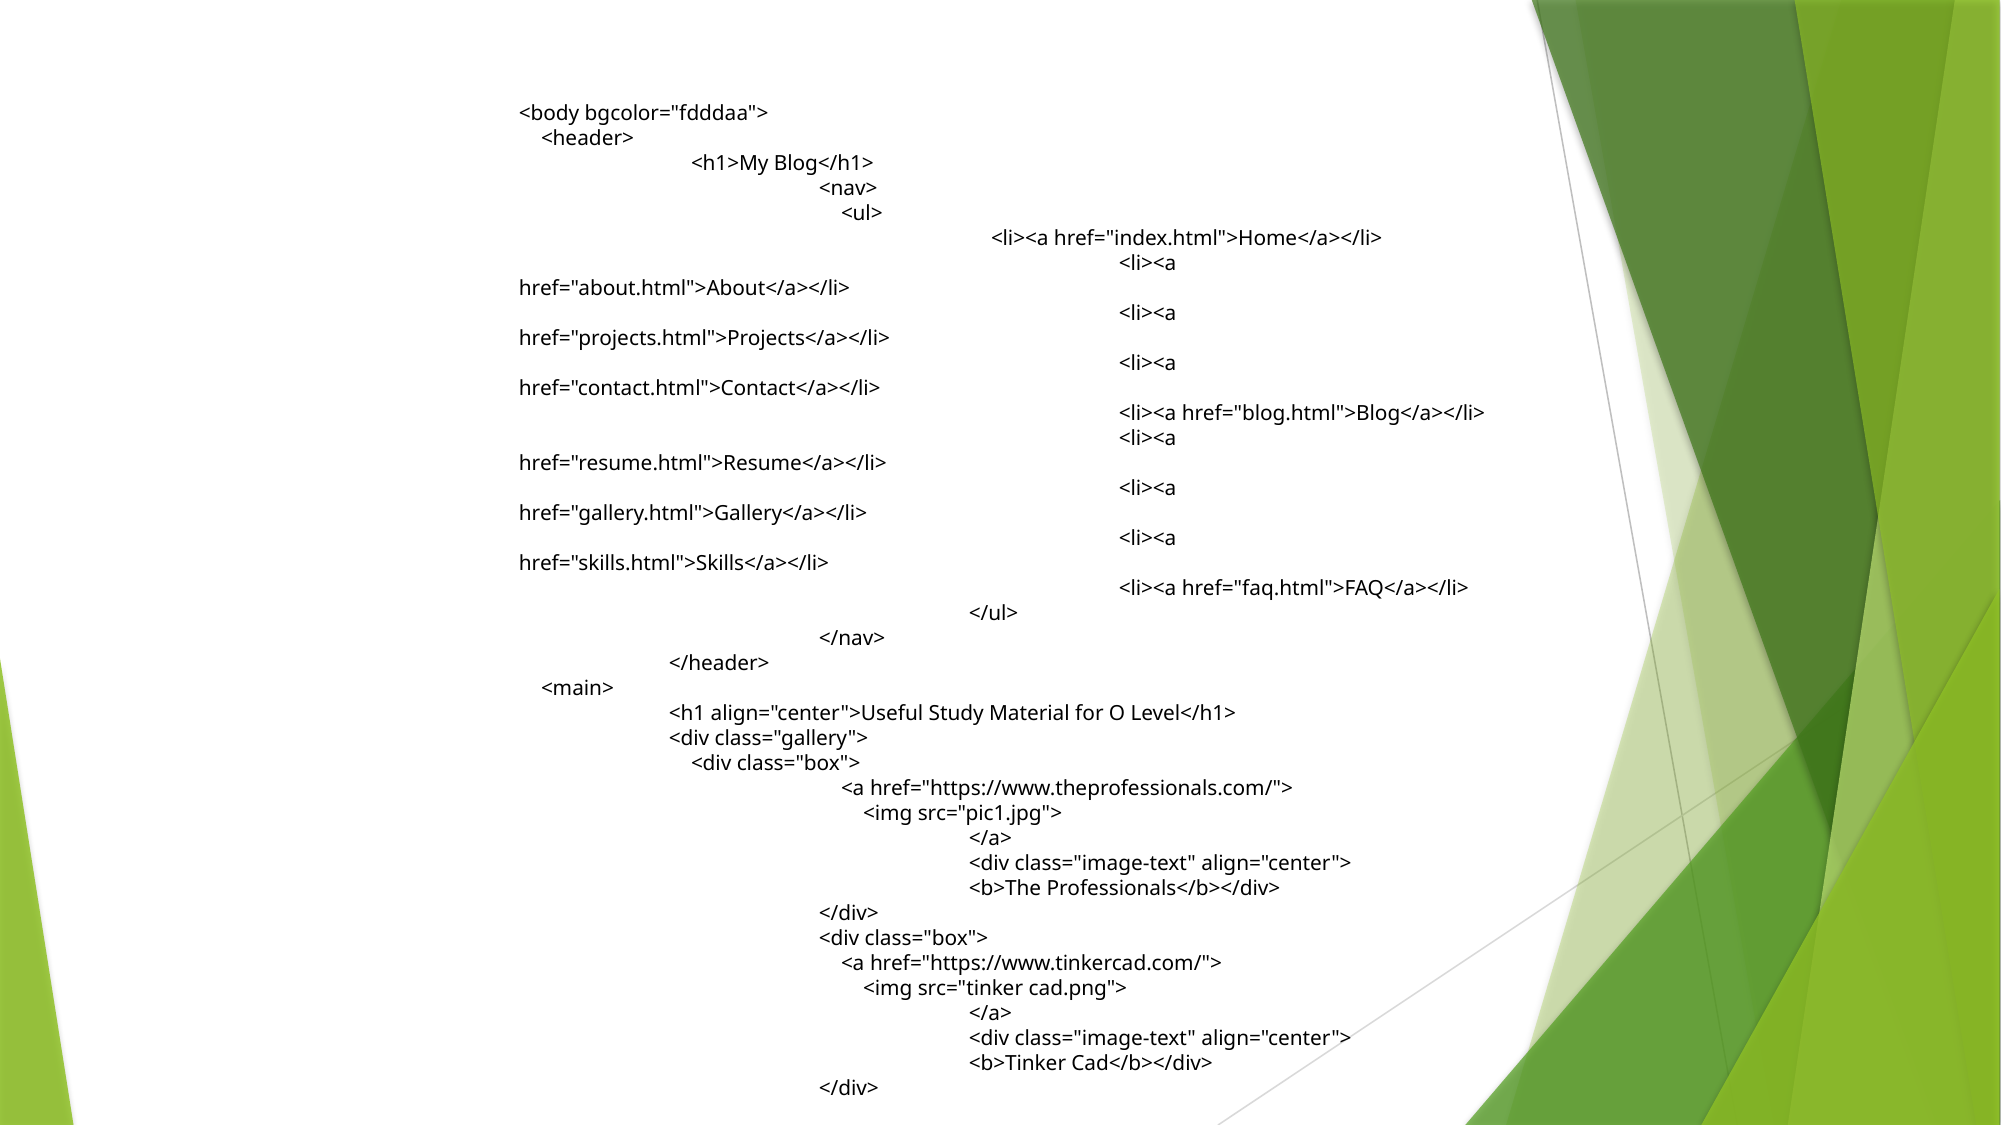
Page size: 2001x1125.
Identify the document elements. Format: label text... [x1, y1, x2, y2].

text_box <body bgcolor="fdddaa"> <header> <h1>My Blog</h1> <nav> <ul> <li><a href="index.html">Home</a></li> <li><a href="about.html">About</a></li> <li><a href="projects.html">Projects</a></li> <li><a href="contact.html">Contact</a></li> <li><a href="blog.html">Blog</a></li> <li><a href="resume.html">Resume</a></li> <li><a href="gallery.html">Gallery</a></li> <li><a href="skills.html">Skills</a></li> <li><a href="faq.html">FAQ</a></li> </ul> </nav> </header> <main> <h1 align="center">Useful Study Material for O Level</h1> <div class="gallery"> <div class="box"> <a href="https://www.theprofessionals.com/"> <img src="pic1.jpg"> </a> <div class="image-text" align="center"> <b>The Professionals</b></div> </div> <div class="box"> <a href="https://www.tinkercad.com/"> <img src="tinker cad.png"> </a> <div class="image-text" align="center"> <b>Tinker Cad</b></div> </div> [504, 92, 1505, 1107]
